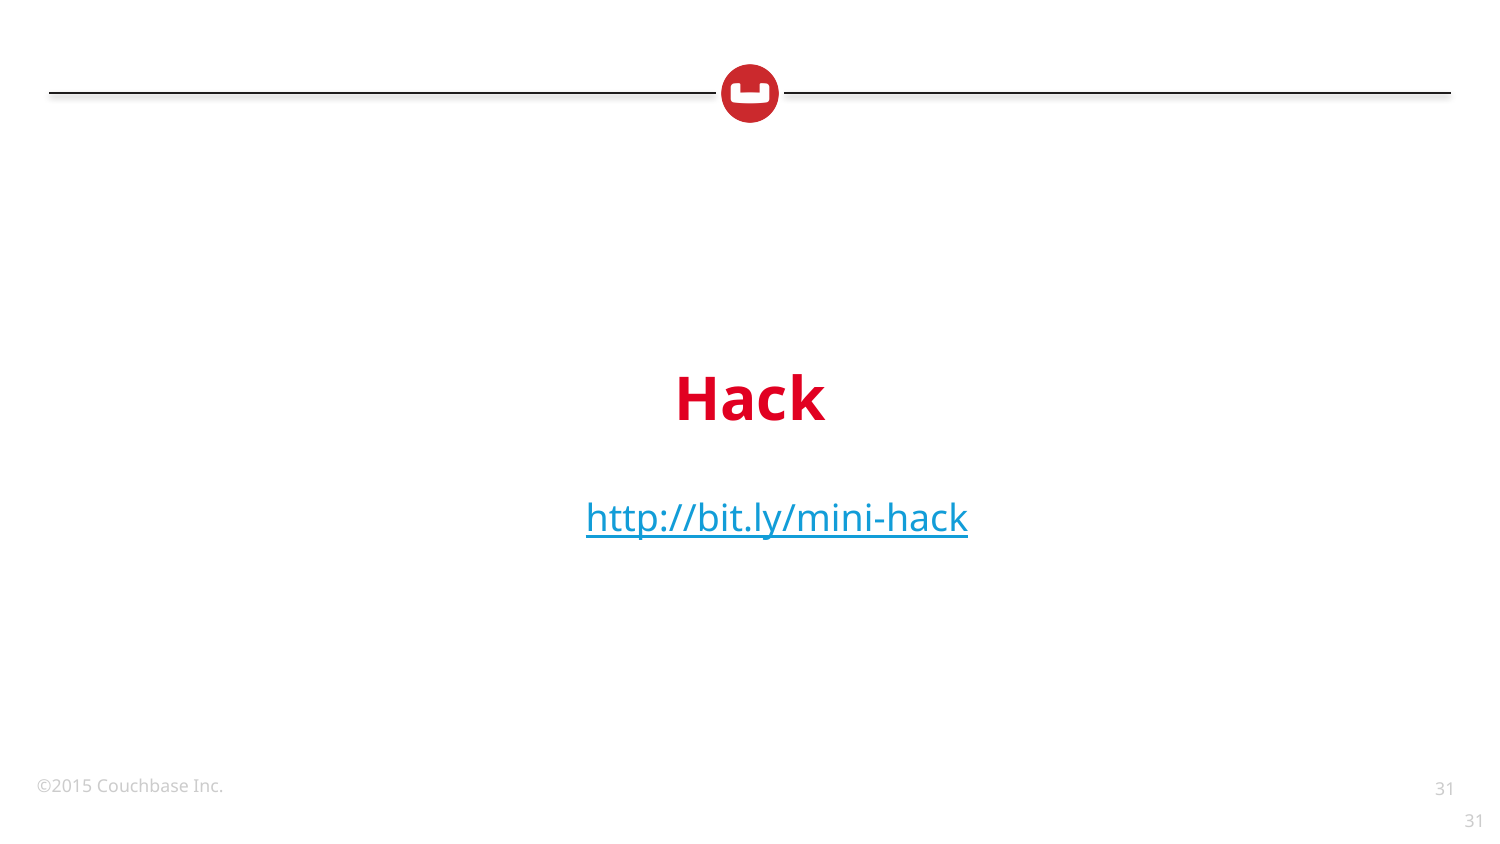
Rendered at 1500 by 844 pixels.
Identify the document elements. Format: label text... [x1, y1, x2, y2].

title Hack [112, 306, 1388, 488]
picture [720, 63, 780, 124]
slide_number 31 [1356, 799, 1500, 844]
text_box http://bit.ly/mini-hack [570, 487, 983, 598]
